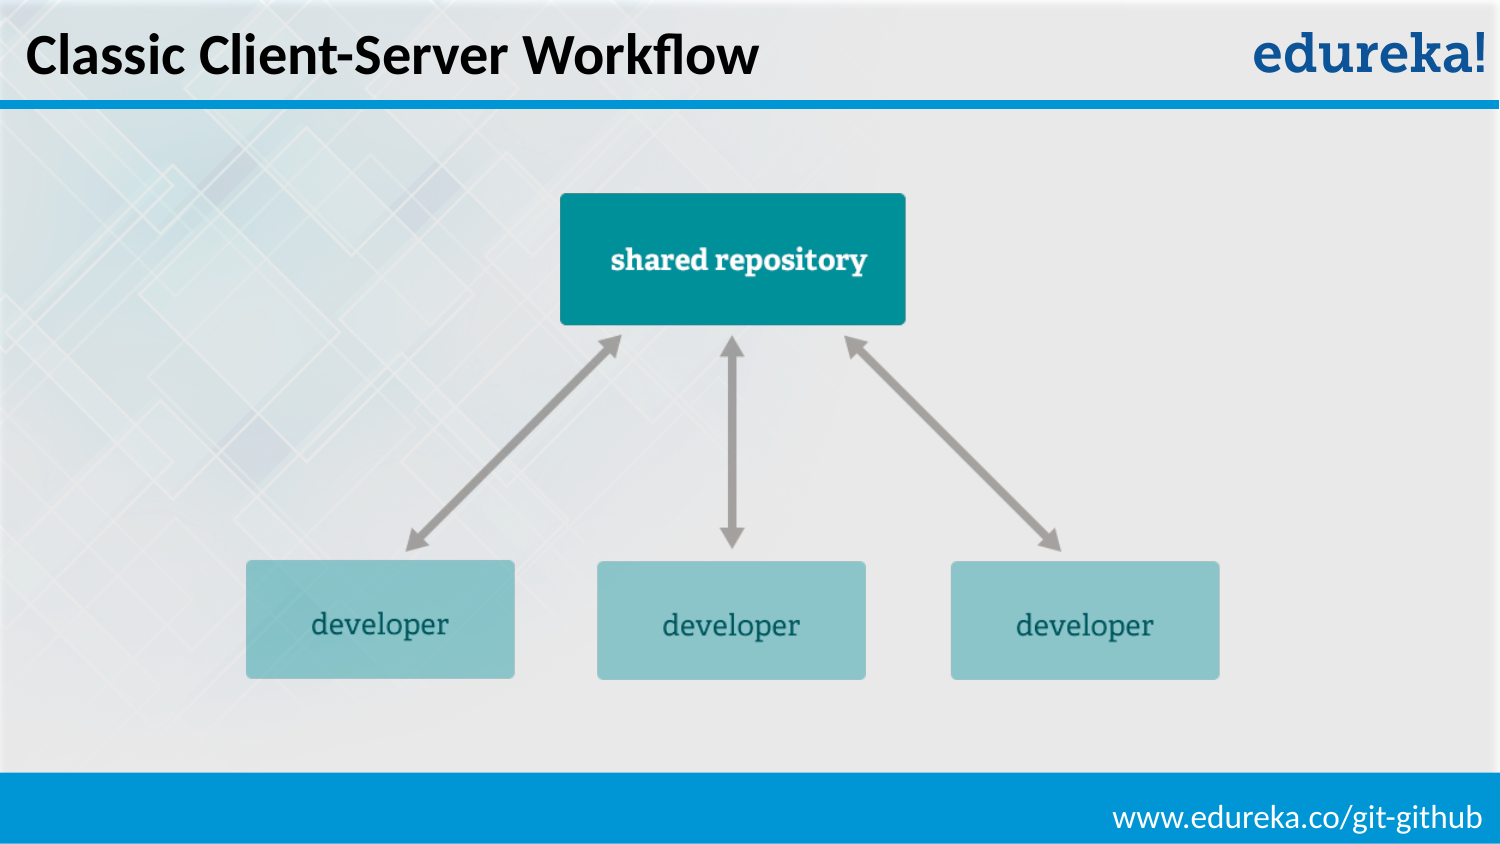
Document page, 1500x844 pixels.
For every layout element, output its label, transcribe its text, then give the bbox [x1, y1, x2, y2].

list Classic Client-Server Workflow [26, 15, 1215, 89]
picture [233, 191, 1228, 693]
picture [1254, 32, 1484, 73]
